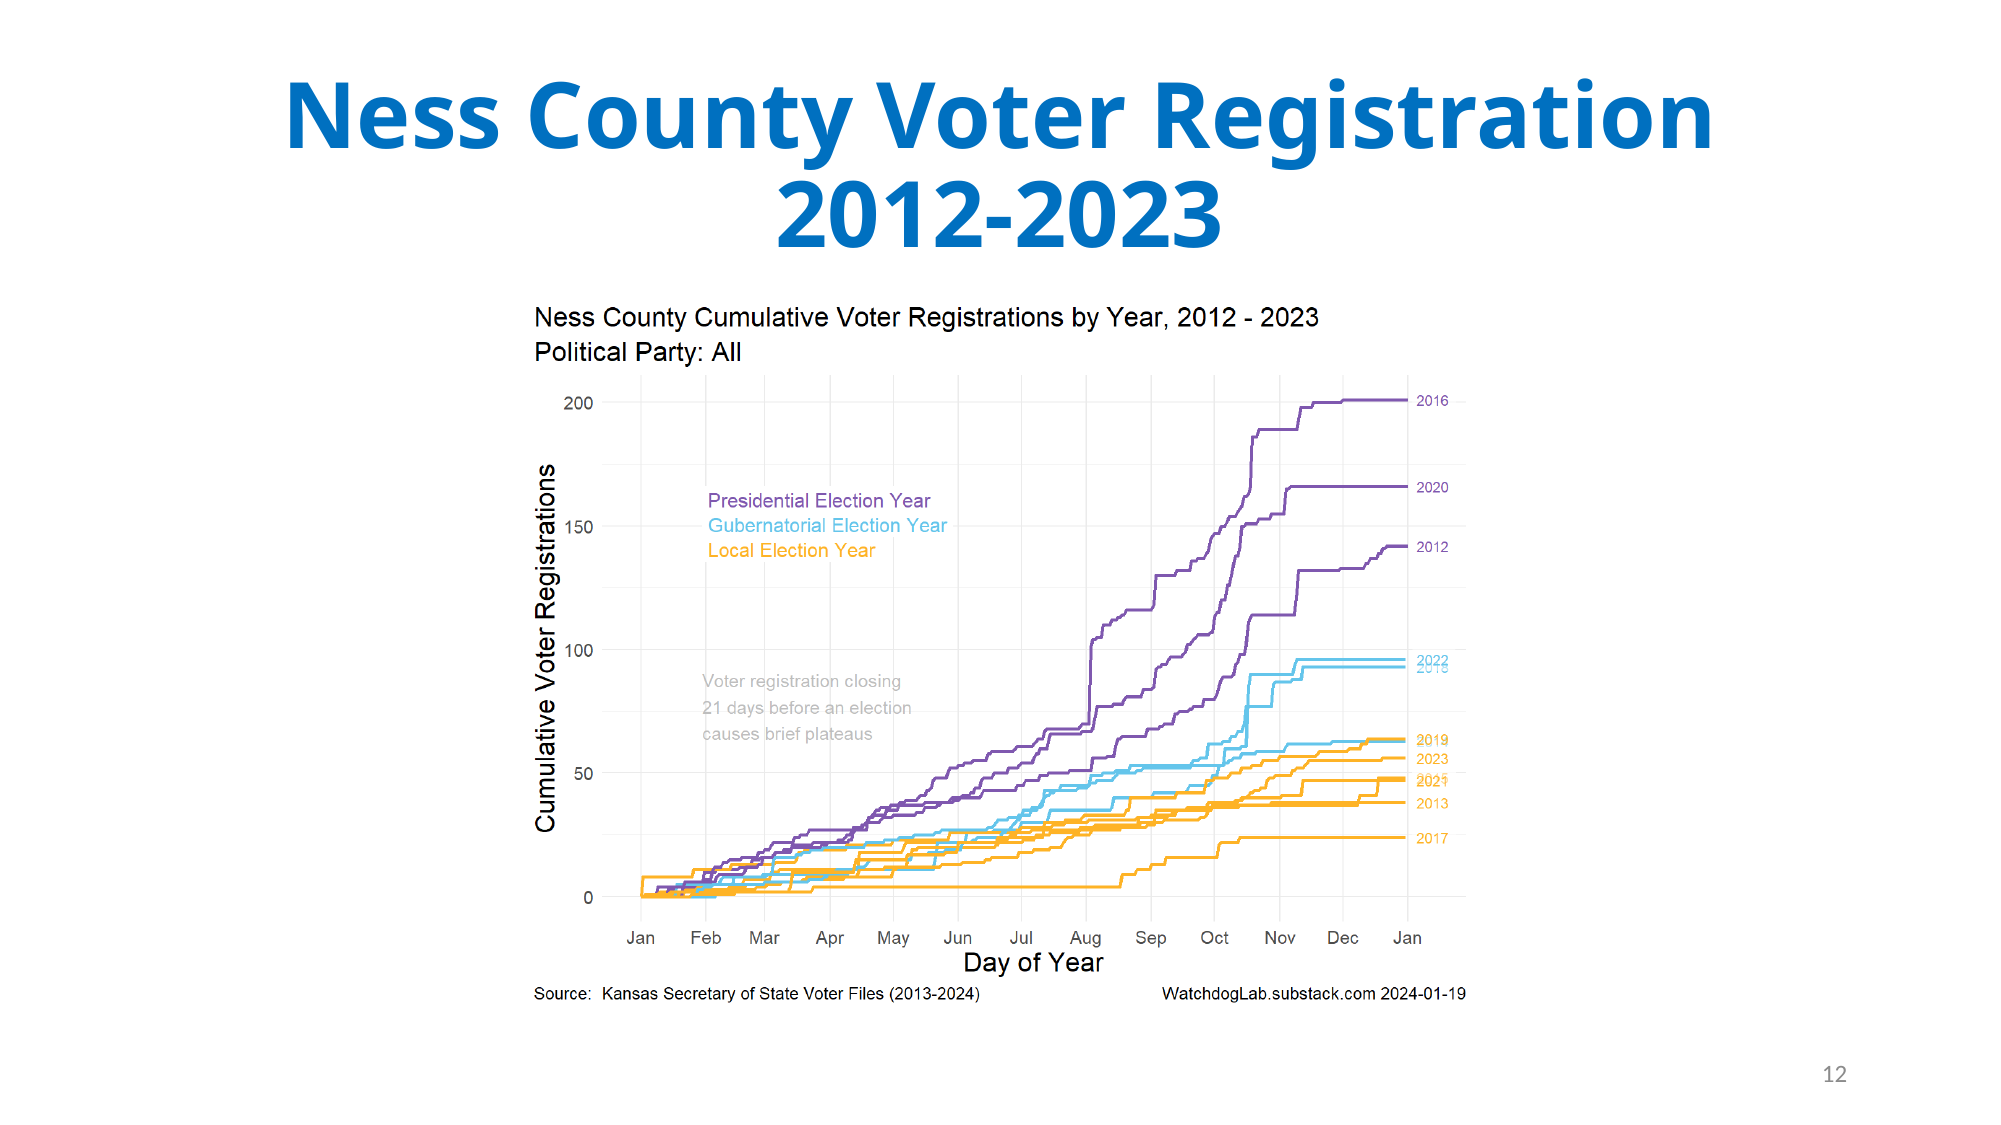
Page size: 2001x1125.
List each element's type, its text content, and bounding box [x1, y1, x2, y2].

slide_number ‹#› [1412, 1042, 1863, 1103]
picture [524, 297, 1475, 1011]
title Ness County Voter Registration 2012-2023 [137, 59, 1863, 278]
